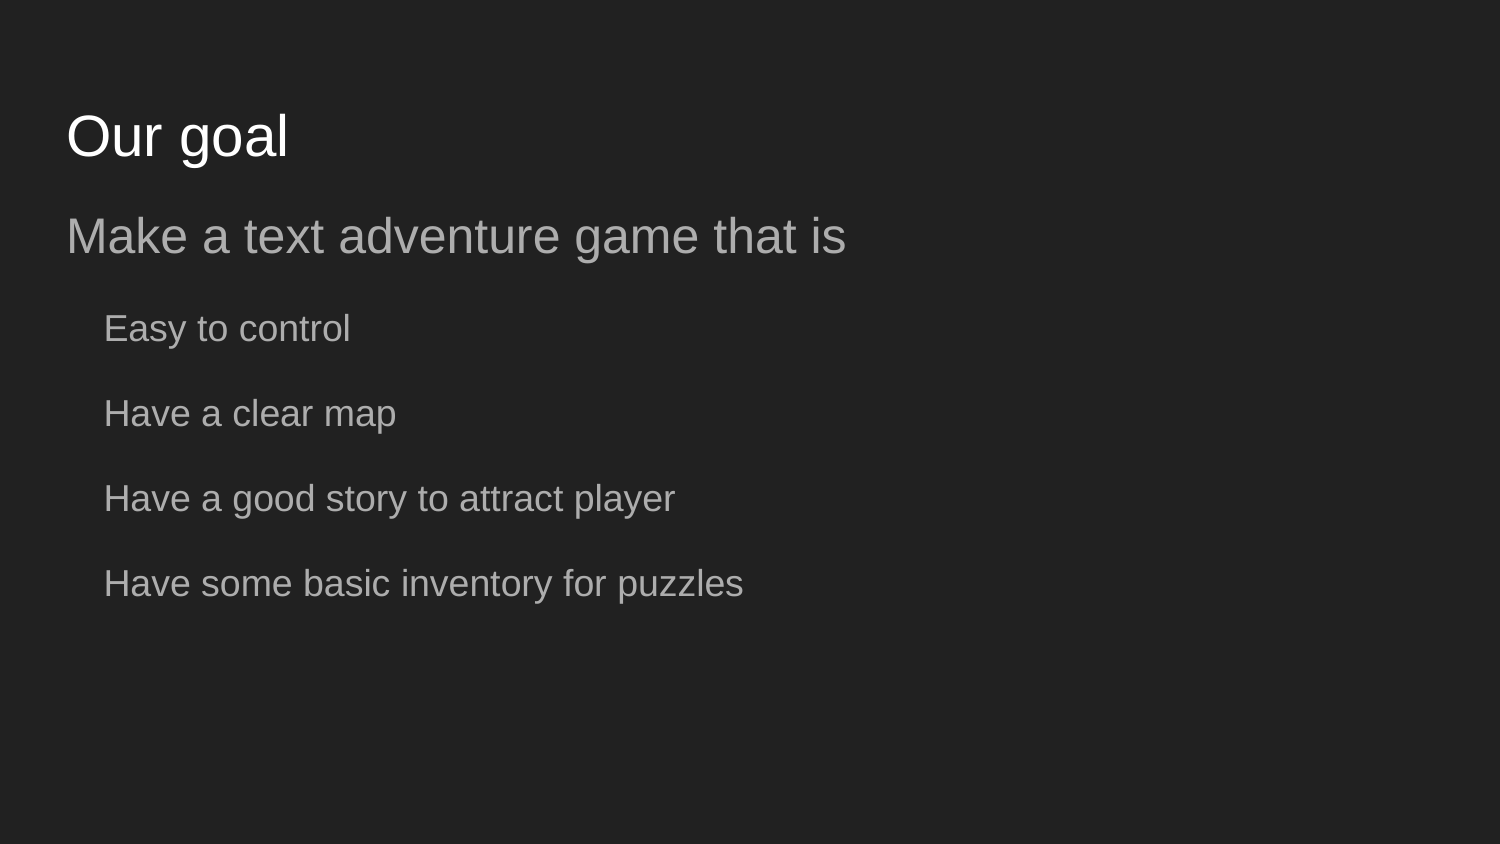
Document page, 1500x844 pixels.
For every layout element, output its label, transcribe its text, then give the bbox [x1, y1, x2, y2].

title Our goal [51, 72, 1449, 167]
list Make a text adventure game that is Easy to control Have a clear map Have a good story to attract player Have some basic inventory for puzzles [51, 189, 1449, 750]
